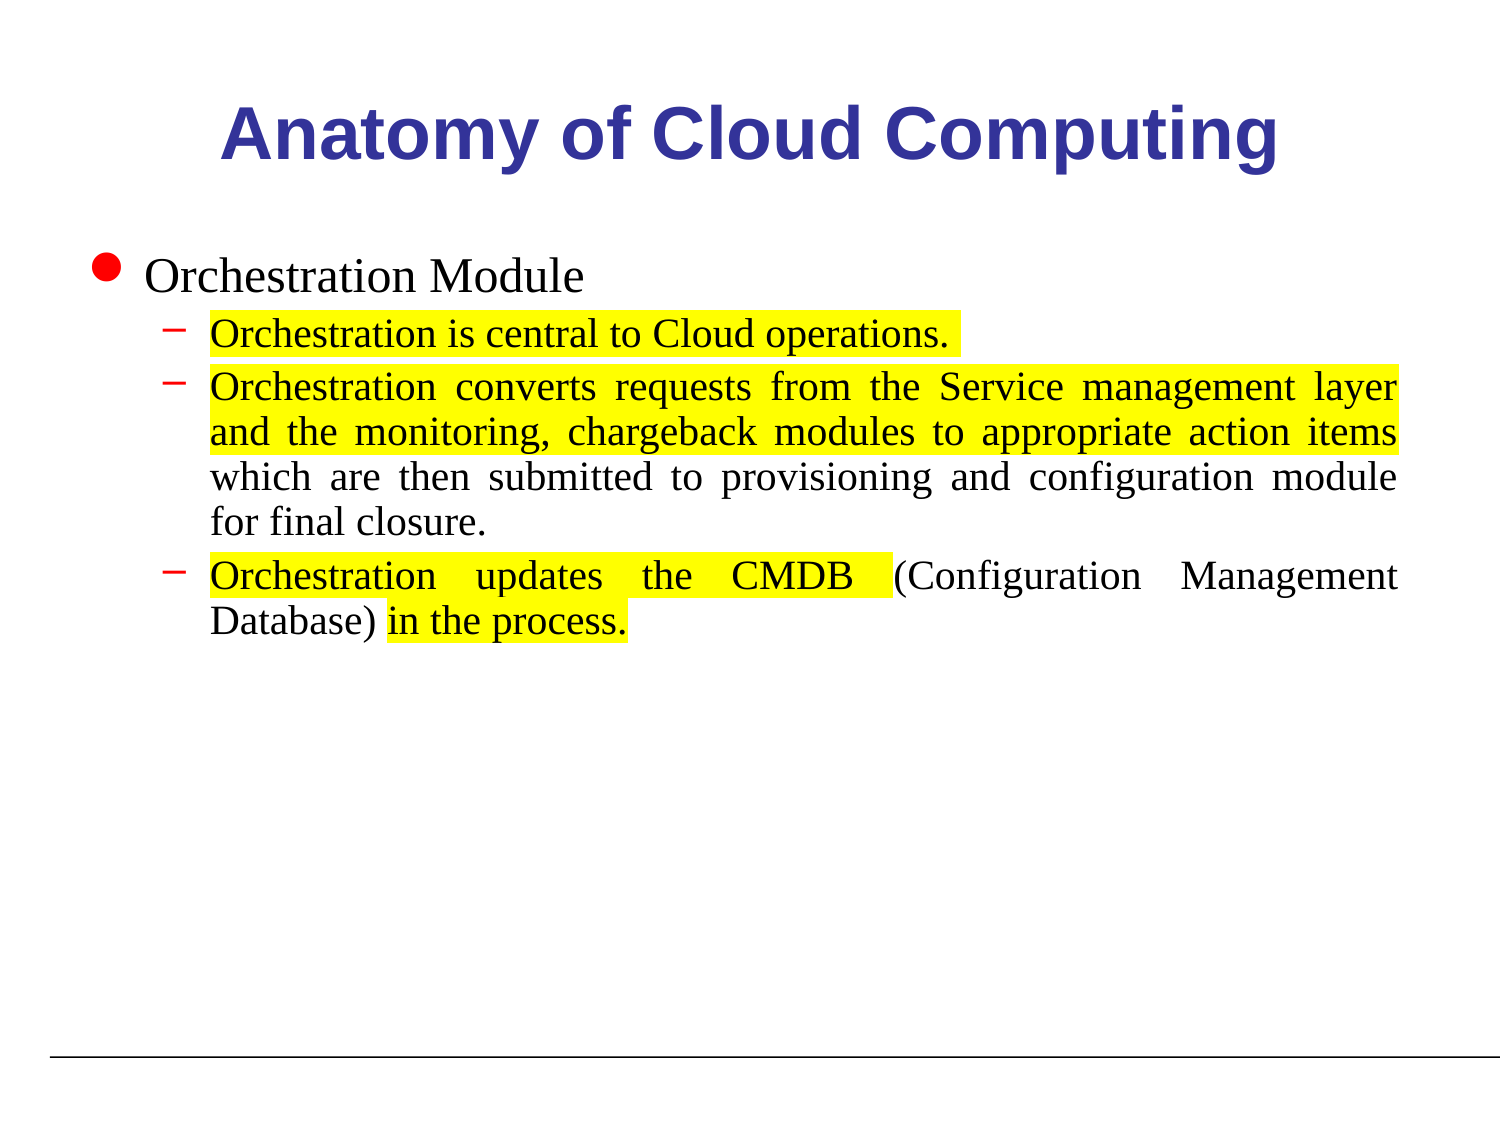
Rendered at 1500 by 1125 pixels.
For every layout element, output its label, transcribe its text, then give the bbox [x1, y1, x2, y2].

list Orchestration Module Orchestration is central to Cloud operations. Orchestration converts requests from the Service management layer and the monitoring, chargeback modules to appropriate action items which are then submitted to provisioning and configuration module for final closure. Orchestration updates the CMDB (Configuration Management Database) in the process. [72, 241, 1414, 1042]
title Anatomy of Cloud Computing [0, 56, 1500, 203]
